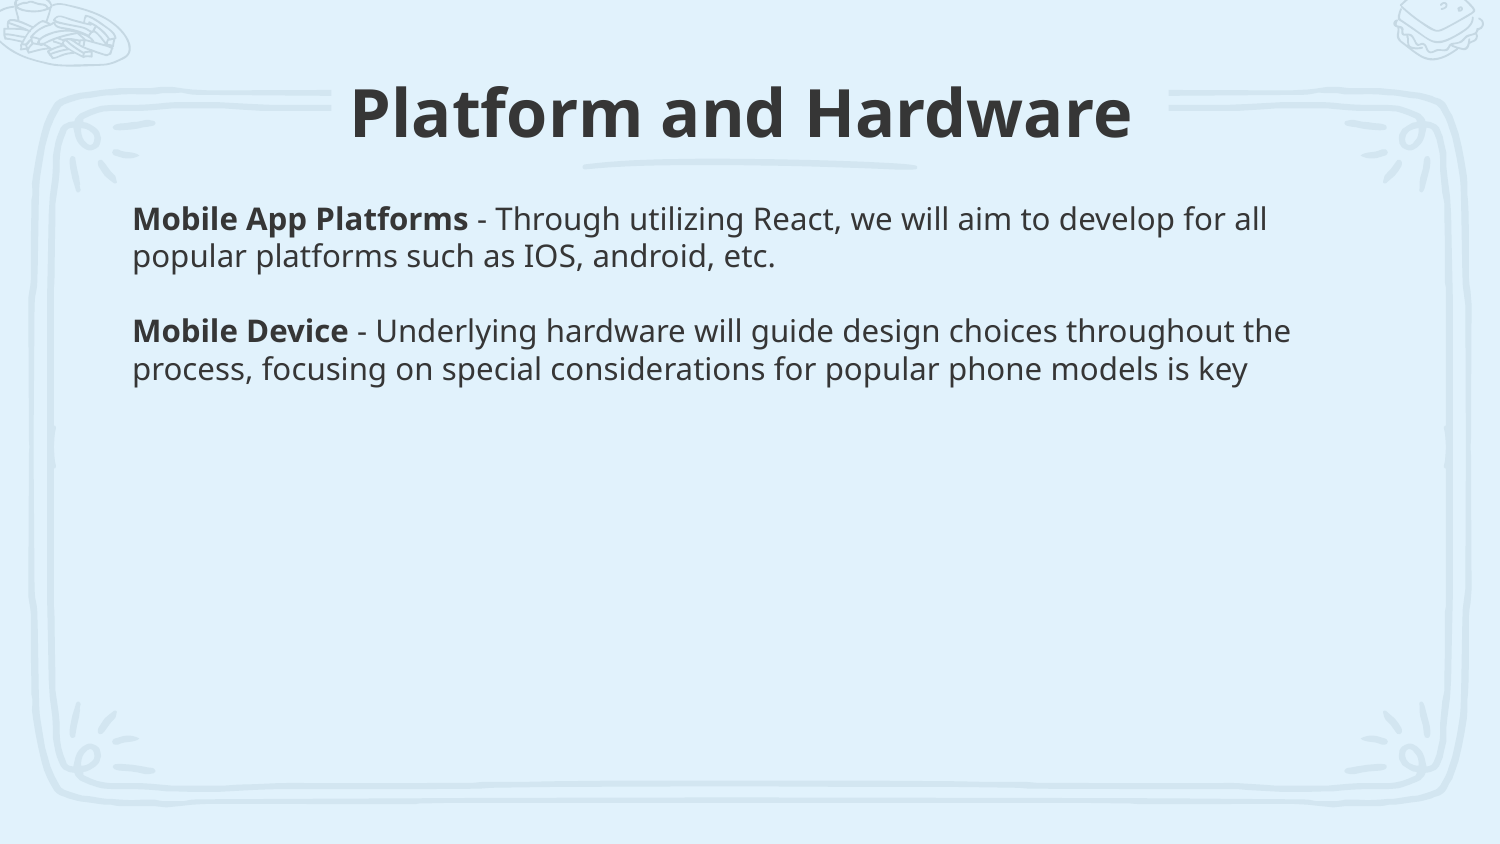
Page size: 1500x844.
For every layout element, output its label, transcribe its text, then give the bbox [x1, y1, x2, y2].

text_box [0, 0, 1485, 67]
title Platform and Hardware [331, 86, 1169, 136]
list Mobile App Platforms - Through utilizing React, we will aim to develop for all popular platforms such as IOS, android, etc. Mobile Device - Underlying hardware will guide design choices throughout the process, focusing on special considerations for popular phone models is key [116, 184, 1383, 730]
